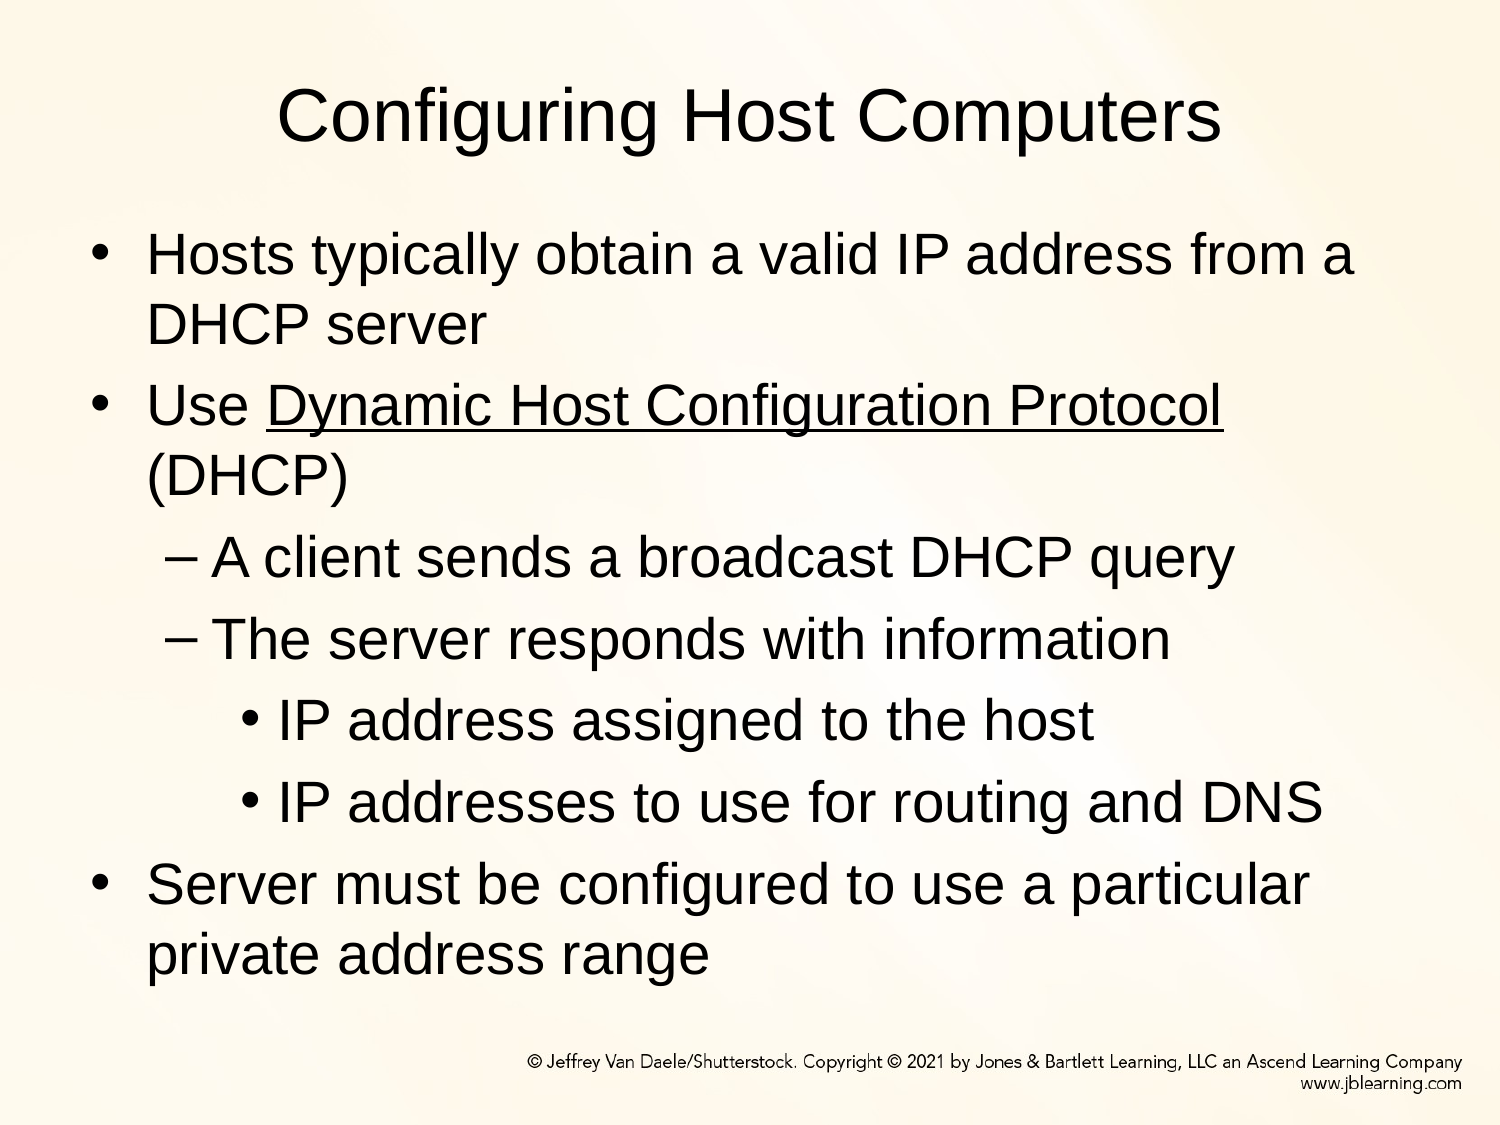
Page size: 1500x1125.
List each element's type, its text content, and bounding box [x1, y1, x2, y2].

picture [0, 0, 1500, 1125]
list Hosts typically obtain a valid IP address from a DHCP server Use Dynamic Host Configuration Protocol (DHCP) A client sends a broadcast DHCP query The server responds with information IP address assigned to the host IP addresses to use for routing and DNS Server must be configured to use a particular private address range [75, 208, 1425, 1005]
title Configuring Host Computers [75, 45, 1425, 179]
